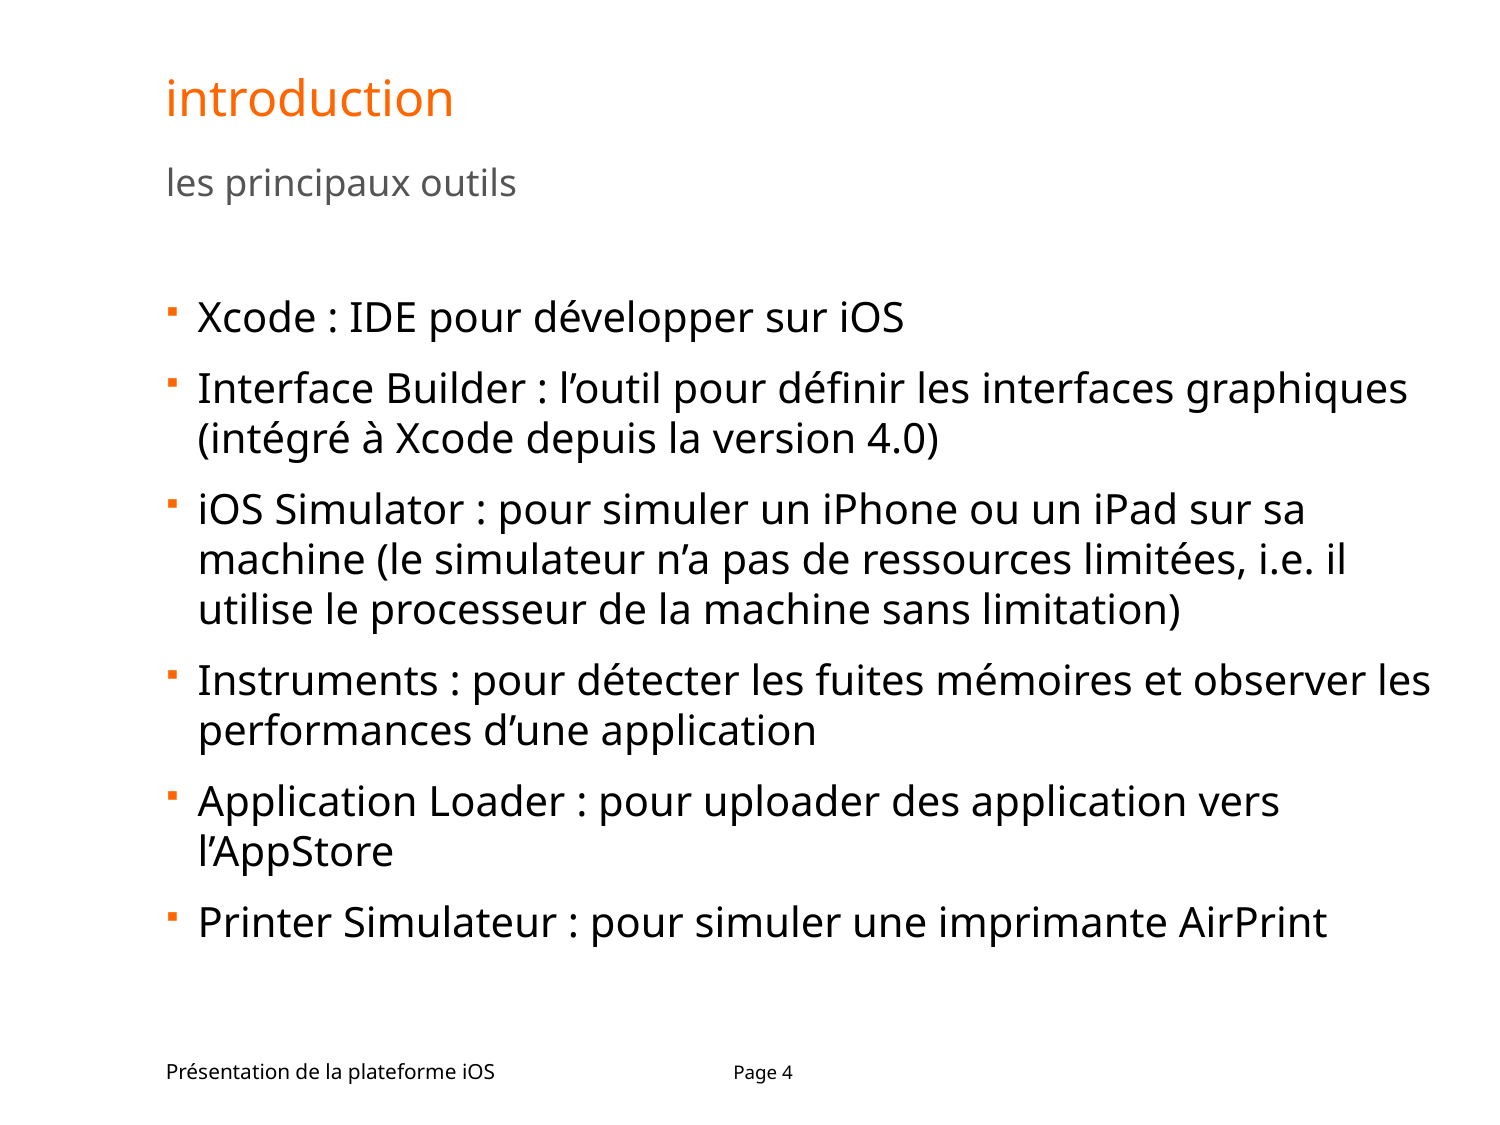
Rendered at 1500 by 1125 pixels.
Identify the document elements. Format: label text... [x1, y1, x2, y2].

list les principaux outils [165, 158, 1448, 209]
list Xcode : IDE pour développer sur iOS Interface Builder : l’outil pour définir les interfaces graphiques (intégré à Xcode depuis la version 4.0) iOS Simulator : pour simuler un iPhone ou un iPad sur sa machine (le simulateur n’a pas de ressources limitées, i.e. il utilise le processeur de la machine sans limitation) Instruments : pour détecter les fuites mémoires et observer les performances d’une application Application Loader : pour uploader des application vers l’AppStore Printer Simulateur : pour simuler une imprimante AirPrint [165, 290, 1448, 929]
title introduction [165, 66, 1448, 148]
footer Présentation de la plateforme iOS [165, 1050, 575, 1087]
